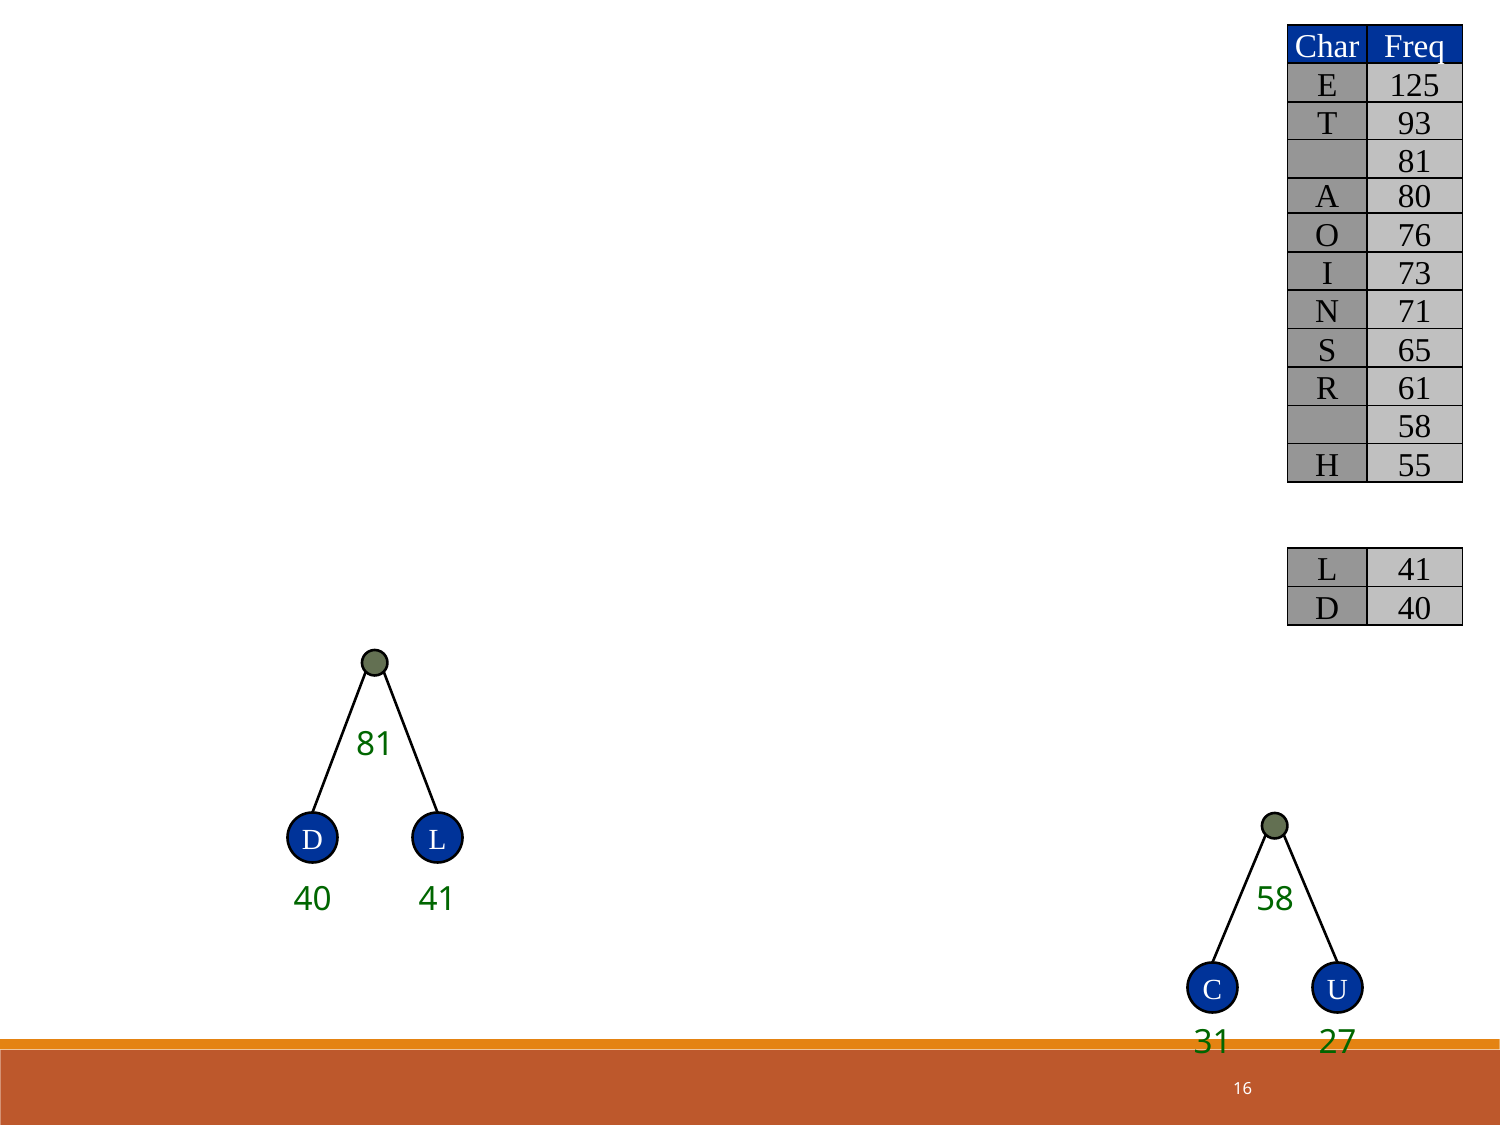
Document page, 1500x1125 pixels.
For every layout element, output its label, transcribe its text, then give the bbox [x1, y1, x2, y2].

text_box 125 [1367, 64, 1463, 101]
text_box 80 [1367, 178, 1463, 213]
text_box R [1287, 367, 1367, 405]
text_box O [1287, 213, 1367, 251]
text_box 27 [1287, 1012, 1388, 1068]
text_box 81 [1367, 139, 1463, 178]
text_box 58 [1273, 869, 1280, 925]
text_box C [1187, 962, 1238, 1012]
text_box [311, 672, 367, 812]
text_box A [1287, 178, 1367, 213]
text_box I [1287, 251, 1367, 290]
text_box [1287, 139, 1367, 178]
text_box [361, 649, 388, 676]
text_box 61 [1367, 367, 1463, 405]
text_box S [1287, 328, 1367, 367]
text_box 41 [387, 869, 488, 925]
text_box 71 [1367, 290, 1463, 328]
text_box D [1287, 586, 1367, 625]
text_box D [287, 812, 338, 863]
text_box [383, 672, 438, 812]
text_box 40 [262, 869, 363, 925]
text_box 41 [1367, 548, 1463, 586]
text_box N [1287, 290, 1367, 328]
slide_number 16 [1218, 1059, 1380, 1120]
text_box Char [1287, 24, 1367, 64]
text_box 93 [1367, 101, 1463, 139]
text_box Freq [1367, 24, 1463, 64]
text_box 81 [373, 715, 380, 771]
text_box L [1287, 548, 1367, 586]
text_box E [1287, 64, 1367, 101]
text_box H [1287, 443, 1367, 482]
text_box L [412, 813, 463, 863]
text_box T [1287, 101, 1367, 139]
text_box [1287, 405, 1367, 443]
text_box 40 [1367, 586, 1463, 625]
text_box 73 [1367, 251, 1463, 290]
text_box 31 [1162, 1012, 1263, 1068]
text_box [1261, 812, 1288, 839]
text_box 76 [1367, 213, 1463, 251]
text_box 55 [1367, 443, 1463, 482]
text_box 65 [1367, 328, 1463, 367]
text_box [1283, 835, 1338, 962]
text_box U [1312, 963, 1363, 1012]
text_box 58 [1367, 405, 1463, 443]
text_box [1211, 835, 1267, 962]
